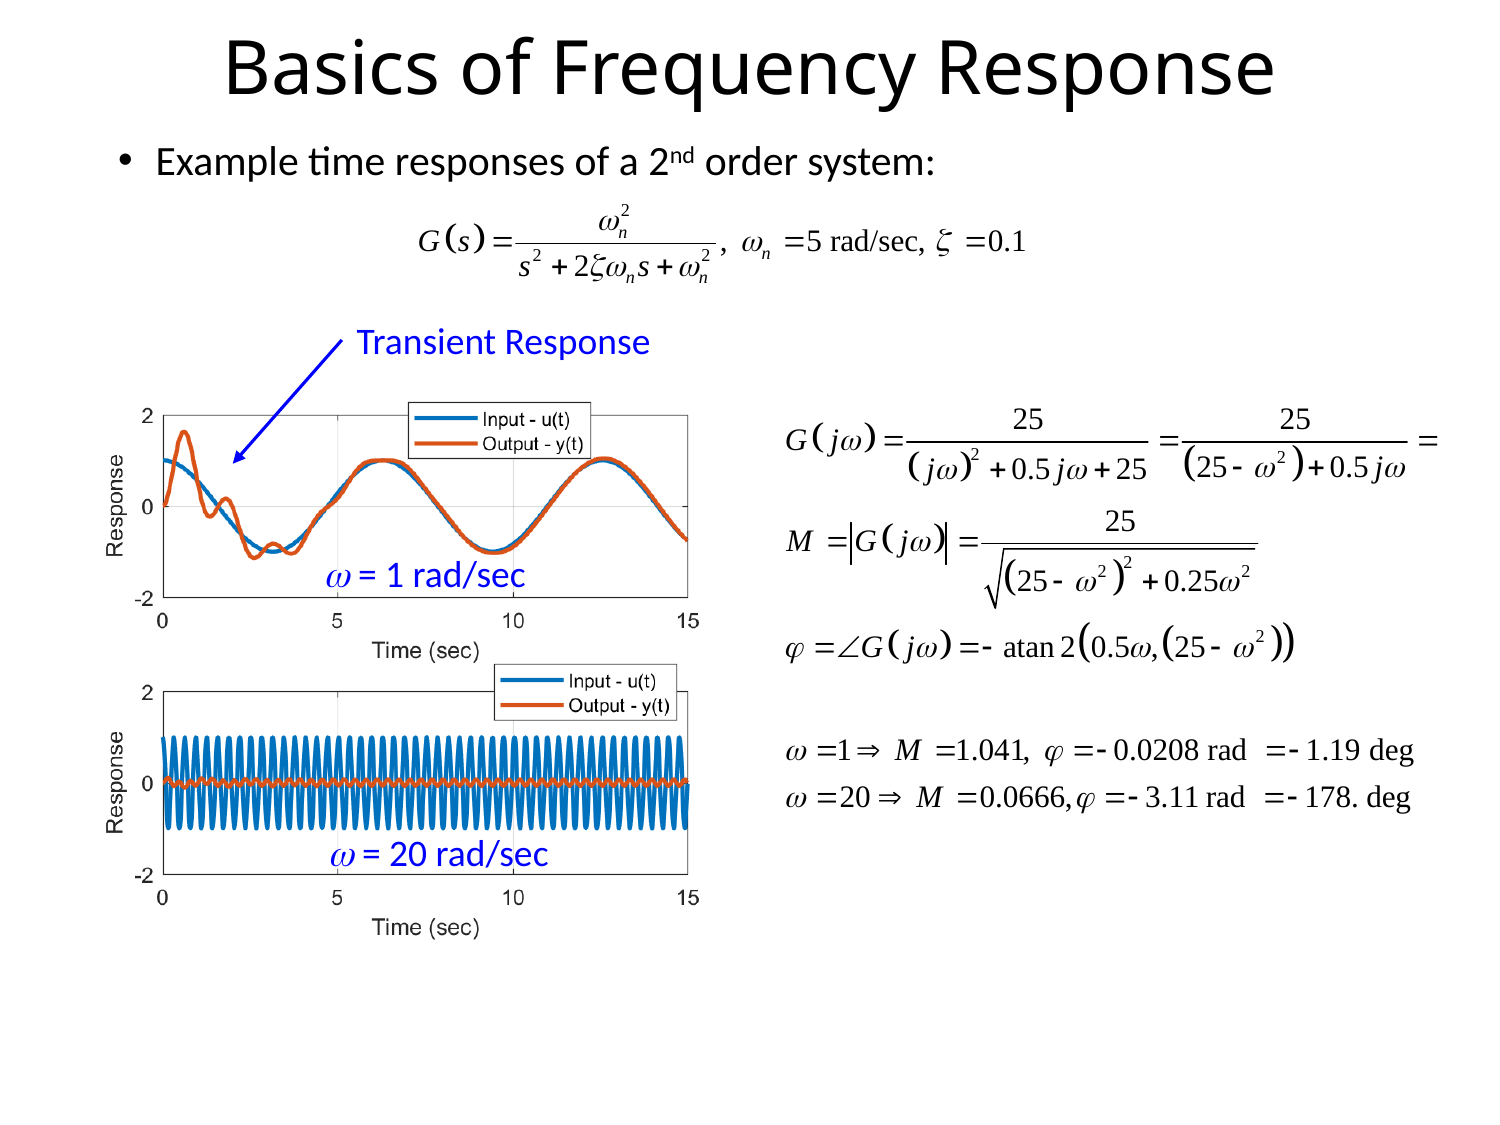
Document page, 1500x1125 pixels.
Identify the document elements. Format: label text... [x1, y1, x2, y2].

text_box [232, 340, 341, 464]
text_box Transient Response [341, 310, 666, 370]
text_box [779, 399, 1440, 822]
list Example time responses of a 2nd order system: [103, 132, 1397, 1014]
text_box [412, 194, 1032, 292]
picture [74, 370, 752, 955]
title Basics of Frequency Response [103, 30, 1397, 110]
